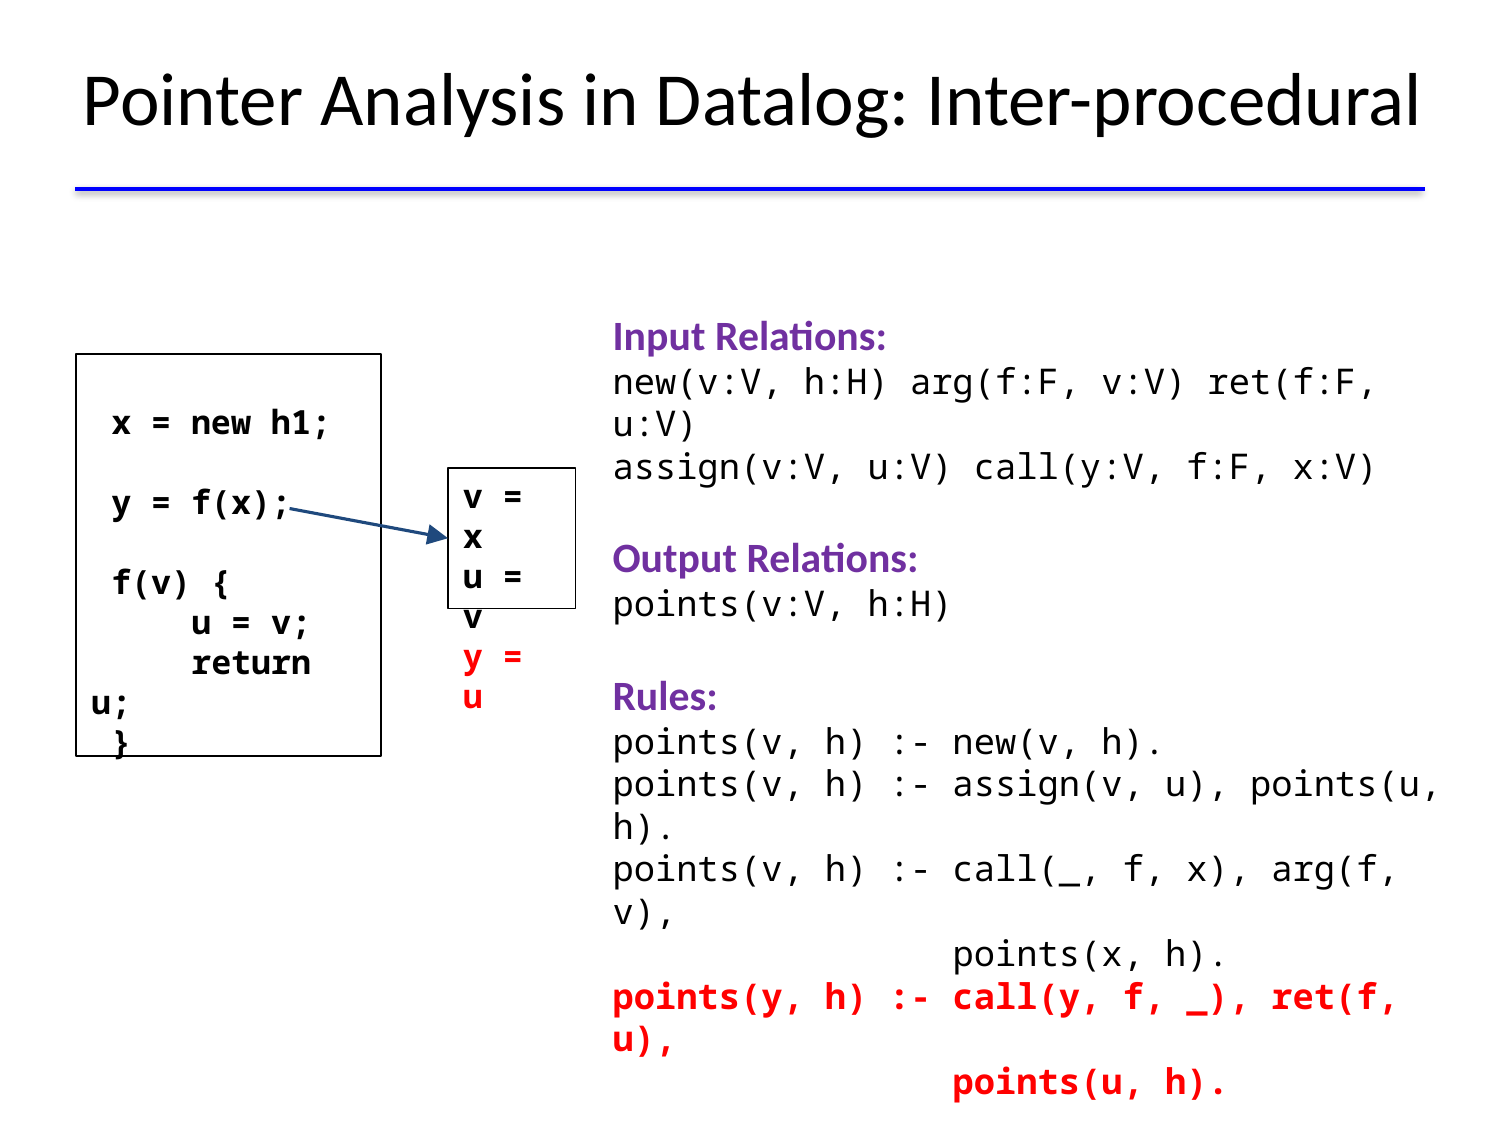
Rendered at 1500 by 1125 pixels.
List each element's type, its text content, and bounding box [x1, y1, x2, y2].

text_box v = x u = v y = u [447, 467, 576, 609]
text_box x = new h1; y = f(x); f(v) { u = v; return u; } [76, 354, 382, 757]
title Pointer Analysis in Datalog: Inter-procedural [59, 1, 1447, 190]
text_box Input Relations: new(v:V, h:H) arg(f:F, v:V) ret(f:F, u:V) assign(v:V, u:V) call(y:V, f:F, x:V) Output Relations: points(v:V, h:H) Rules: points(v, h) :- new(v, h). points(v, h) :- assign(v, u), points(u, h). points(v, h) :- call(_, f, x), arg(f, v), points(x, h). points(y, h) :- call(y, f, _), ret(f, u), points(u, h). [597, 293, 1471, 947]
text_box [289, 508, 449, 539]
